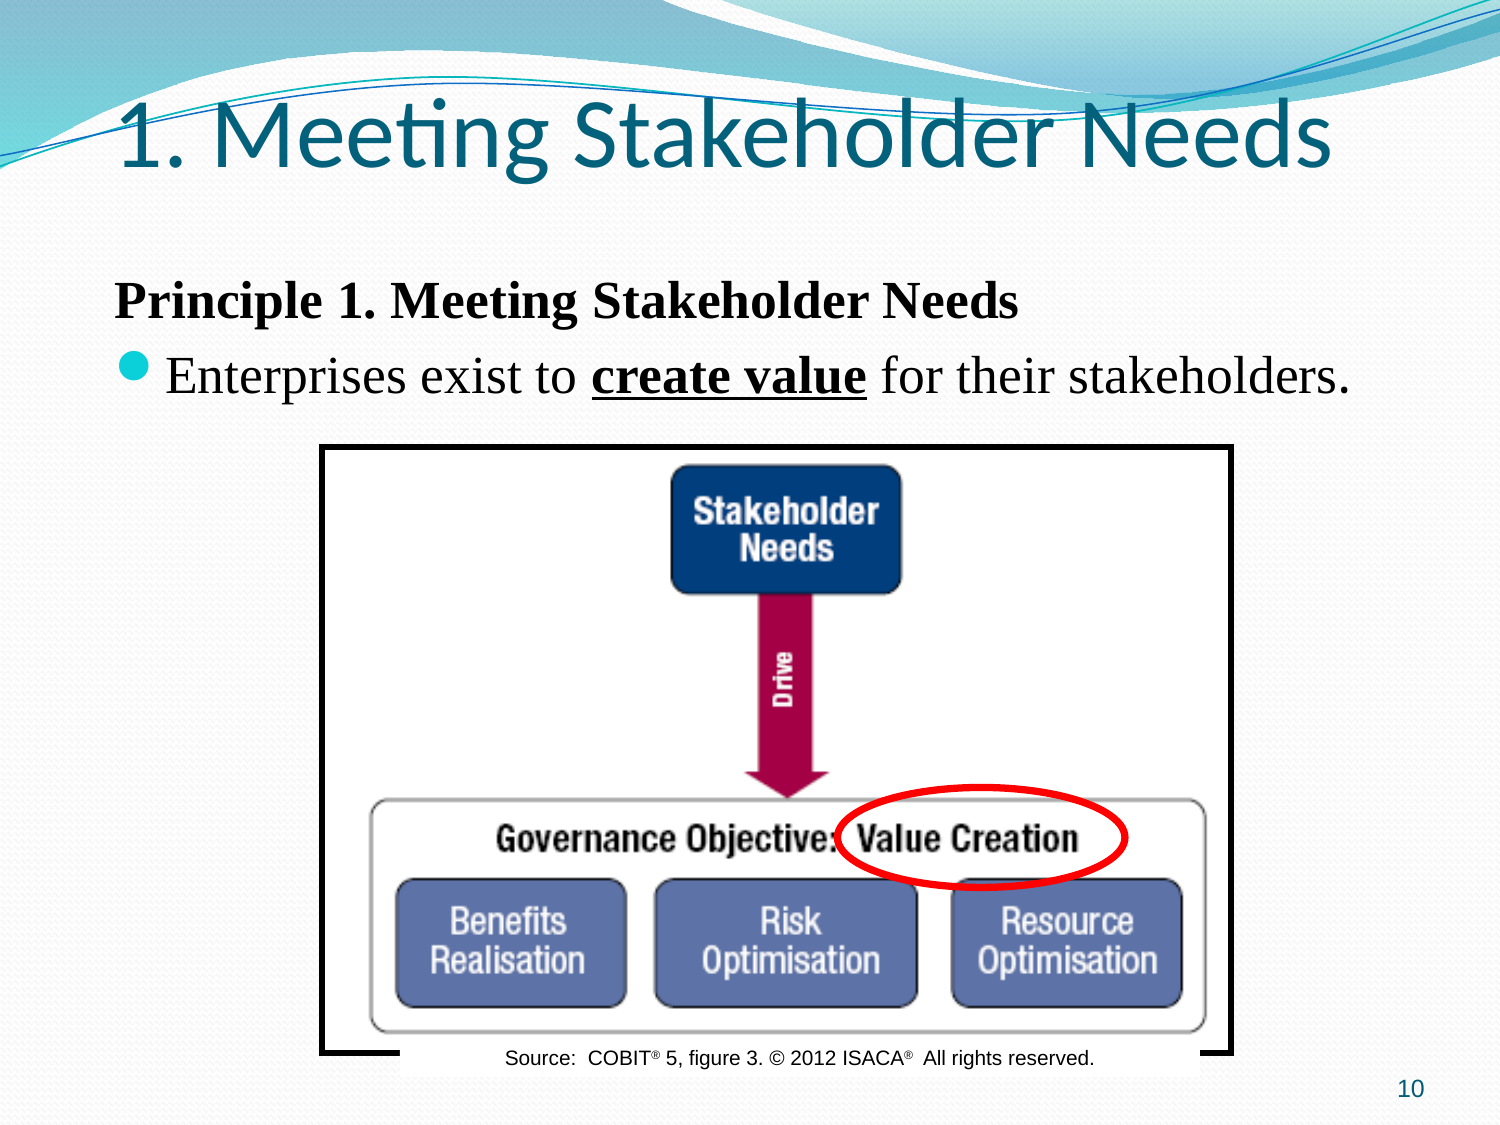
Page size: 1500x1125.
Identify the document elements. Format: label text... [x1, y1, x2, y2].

title 1. Meeting Stakeholder Needs [112, 1, 1500, 188]
slide_number 10 [1299, 1042, 1425, 1103]
text_box Source: COBIT® 5, figure 3. © 2012 ISACA® All rights reserved. [399, 1063, 1200, 1078]
list Principle 1. Meeting Stakeholder Needs Enterprises exist to create value for their stakeholders. [99, 187, 1450, 413]
picture [324, 449, 1229, 1051]
